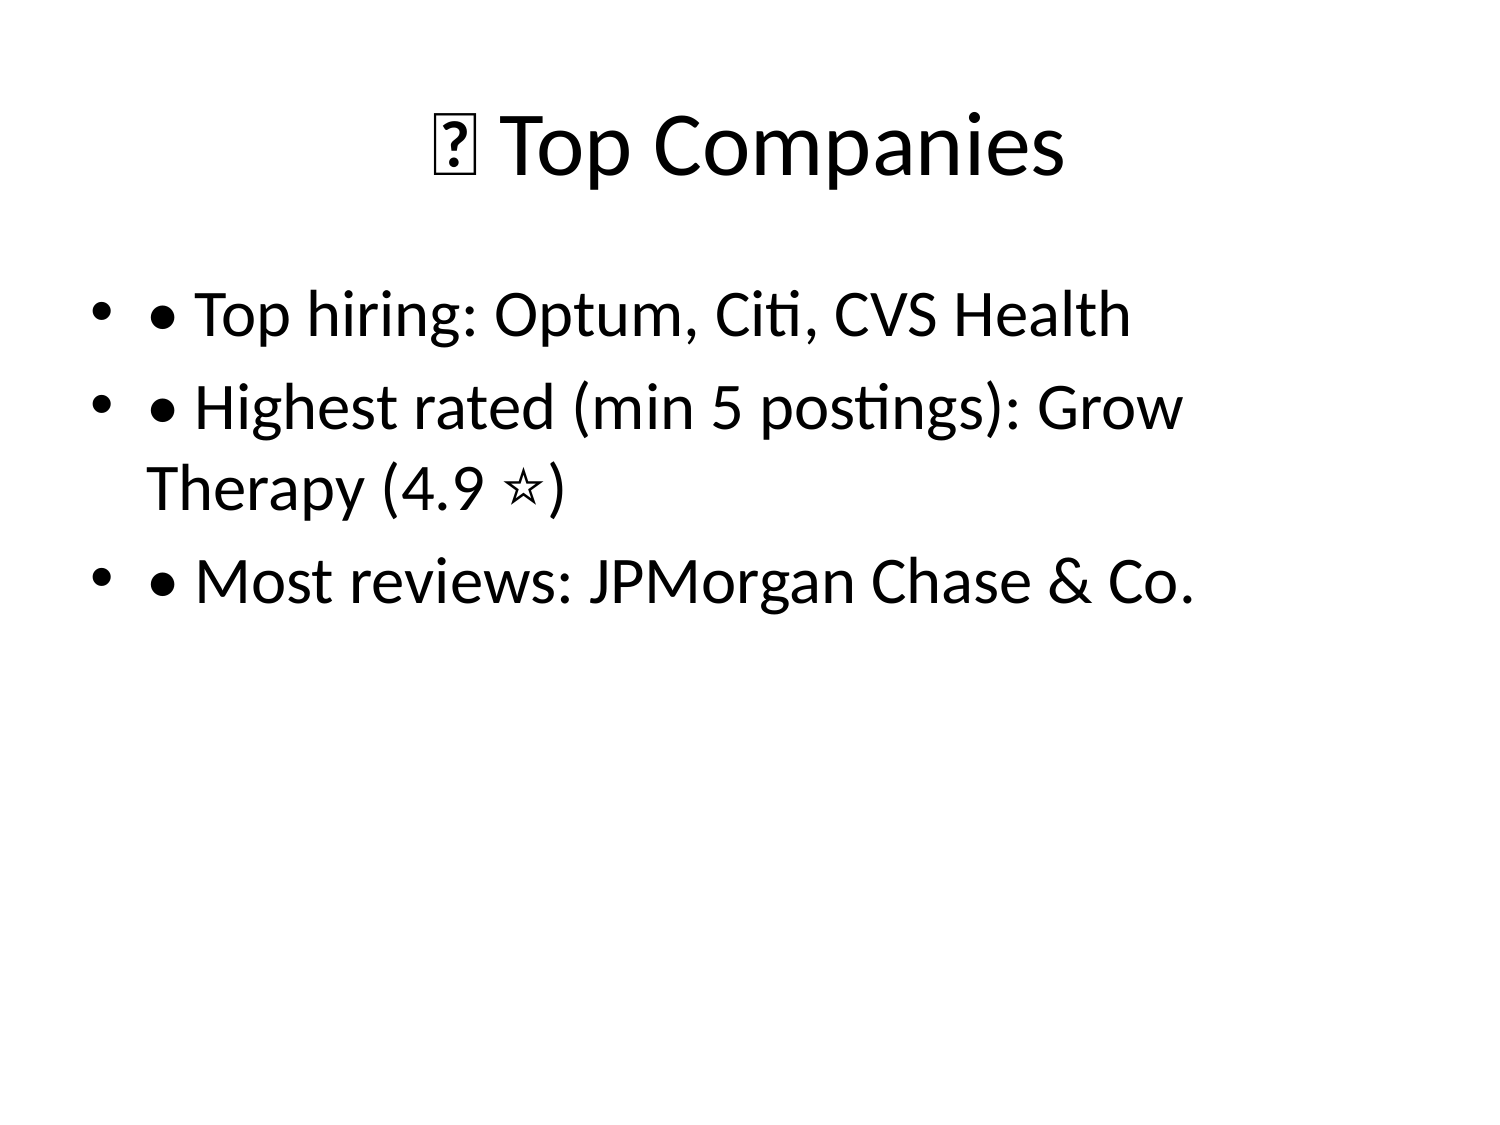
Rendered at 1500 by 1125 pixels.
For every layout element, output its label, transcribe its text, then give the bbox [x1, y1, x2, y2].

title 🏢 Top Companies [75, 45, 1425, 233]
list • Top hiring: Optum, Citi, CVS Health • Highest rated (min 5 postings): Grow Therapy (4.9 ⭐) • Most reviews: JPMorgan Chase & Co. [75, 262, 1425, 1005]
